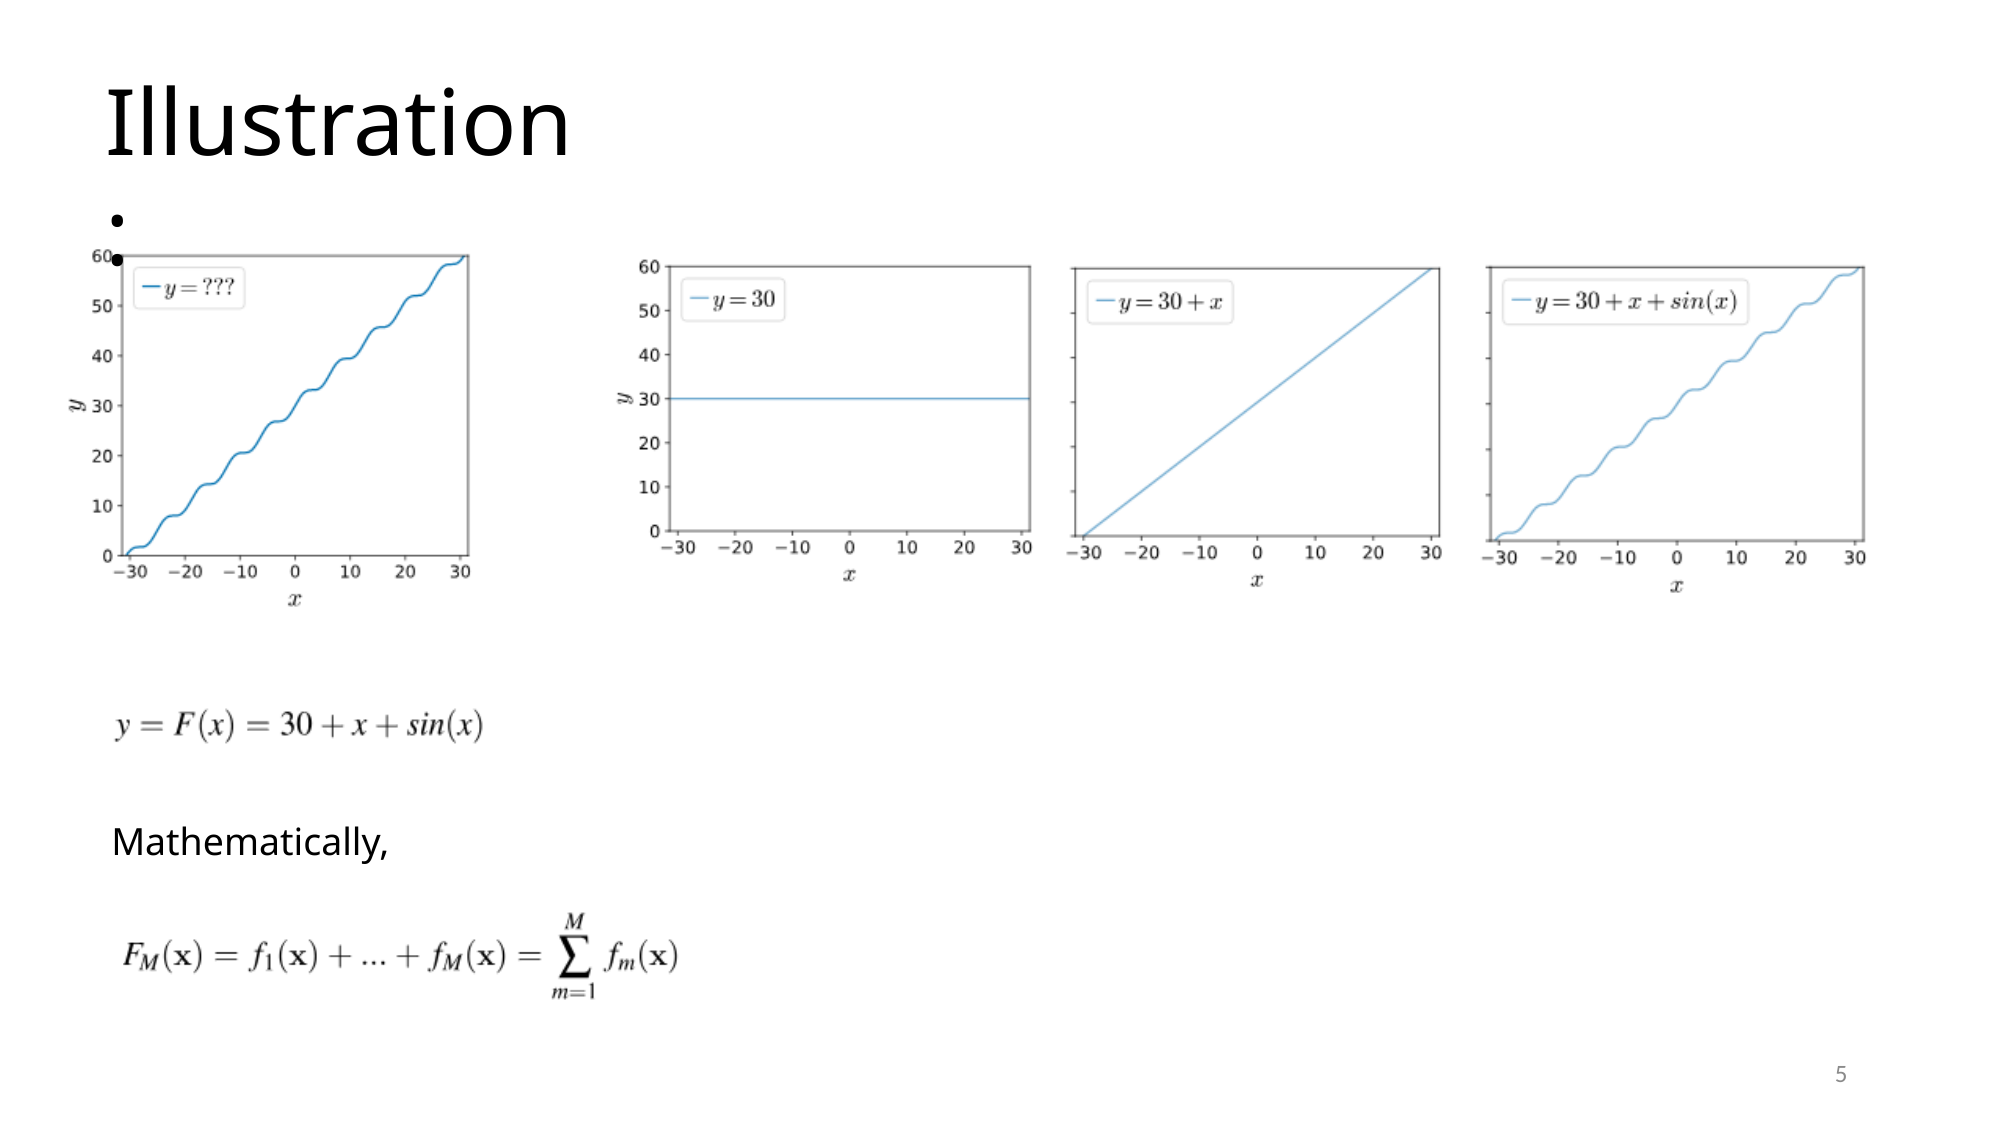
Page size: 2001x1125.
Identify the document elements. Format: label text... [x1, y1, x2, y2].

picture [123, 905, 683, 1011]
picture [55, 223, 503, 621]
picture [108, 704, 489, 750]
text_box Illustration: [90, 56, 595, 292]
picture [604, 249, 1880, 601]
slide_number 5 [1412, 1042, 1863, 1103]
text_box Mathematically, [96, 810, 583, 870]
